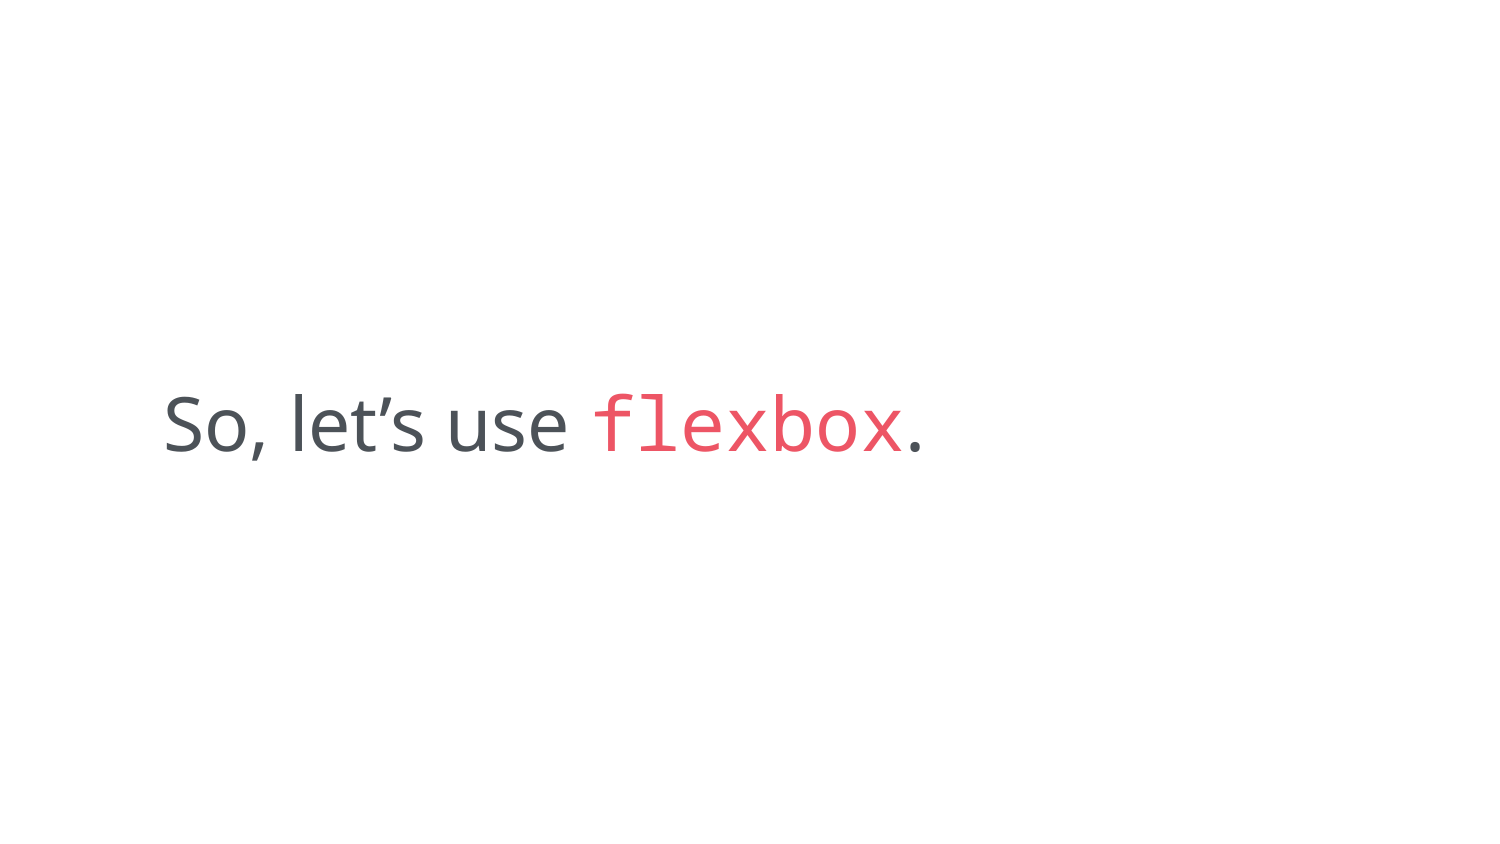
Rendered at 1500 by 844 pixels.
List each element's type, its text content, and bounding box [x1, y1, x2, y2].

text_box So, let’s use flexbox. [148, 190, 1352, 654]
